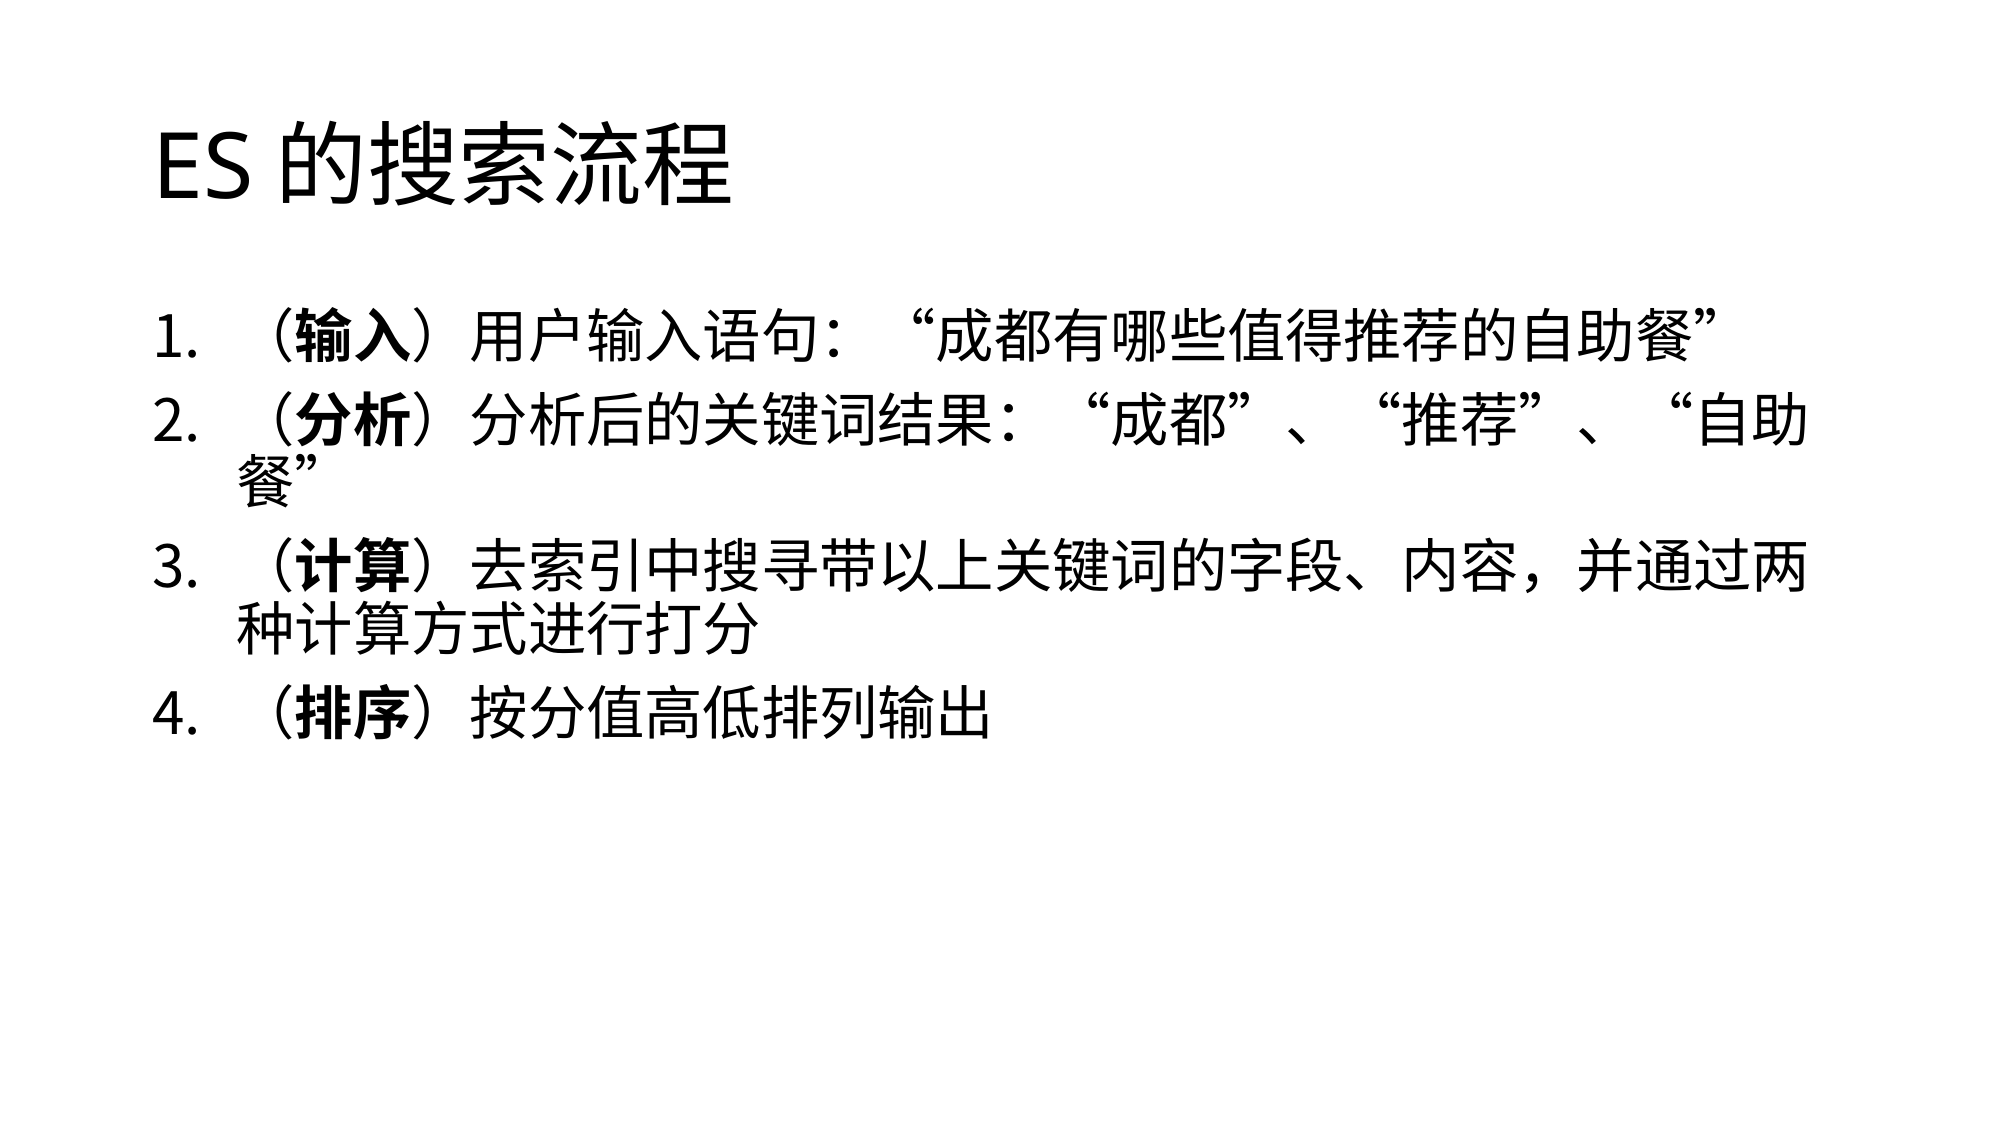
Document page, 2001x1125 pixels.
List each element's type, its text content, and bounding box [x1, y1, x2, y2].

title ES的搜索流程 [137, 59, 1863, 278]
list （输入）用户输入语句：“成都有哪些值得推荐的自助餐” （分析）分析后的关键词结果：“成都”、“推荐”、“自助餐” （计算）去索引中搜寻带以上关键词的字段、内容，并通过两种计算方式进行打分 （排序）按分值高低排列输出 [137, 299, 1863, 1014]
